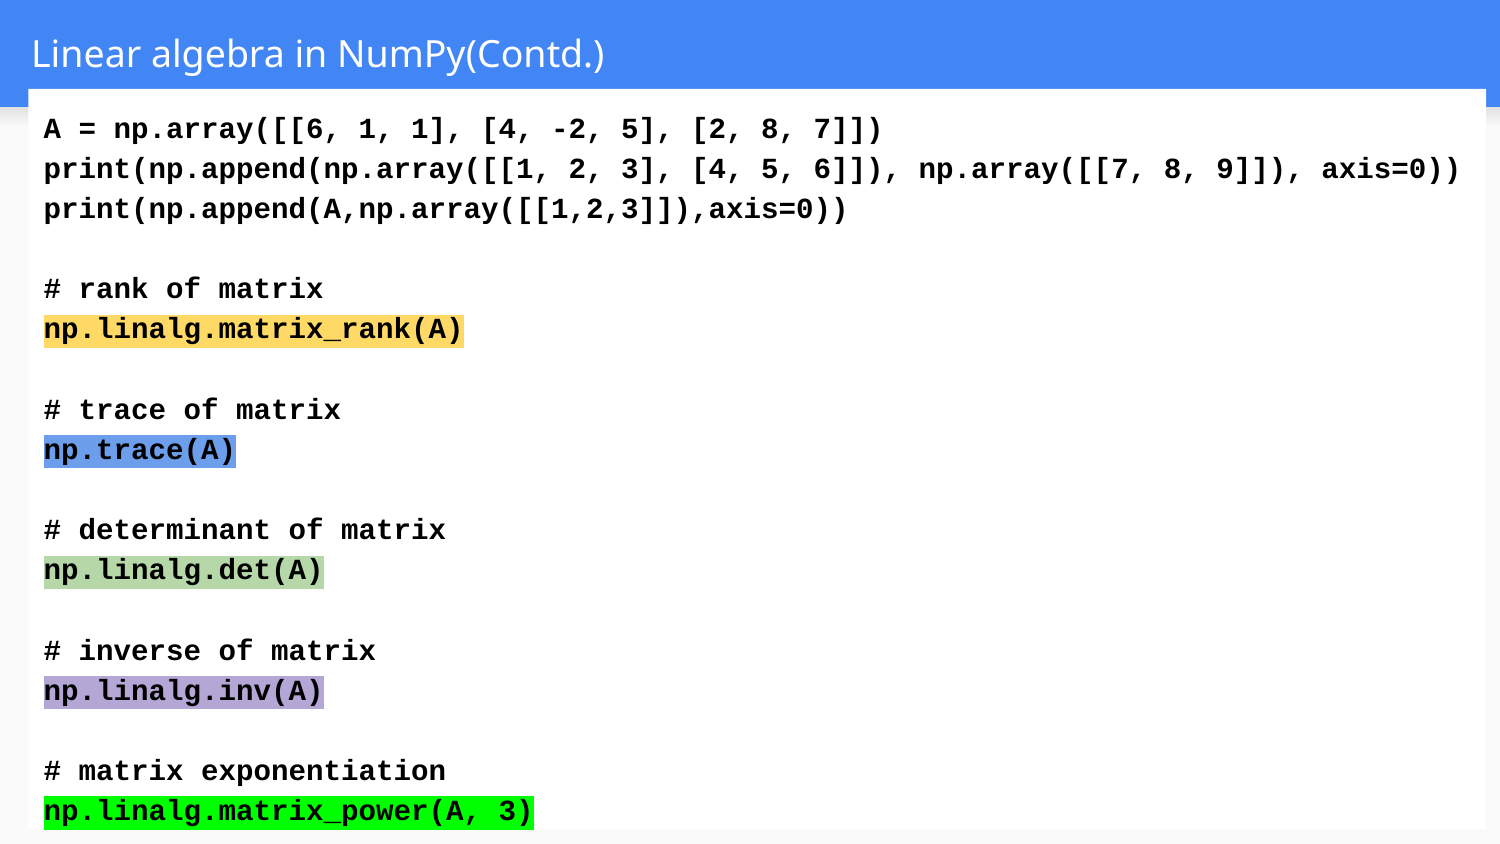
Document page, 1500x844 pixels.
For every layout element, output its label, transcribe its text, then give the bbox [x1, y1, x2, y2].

title Linear algebra in NumPy(Contd.) [16, 2, 1464, 102]
text_box A = np.array([[6, 1, 1], [4, -2, 5], [2, 8, 7]]) print(np.append(np.array([[1, 2, 3], [4, 5, 6]]), np.array([[7, 8, 9]]), axis=0)) print(np.append(A,np.array([[1,2,3]]),axis=0)) # rank of matrix np.linalg.matrix_rank(A) # trace of matrix np.trace(A) # determinant of matrix np.linalg.det(A) # inverse of matrix np.linalg.inv(A) # matrix exponentiation np.linalg.matrix_power(A, 3) [28, 88, 1487, 830]
